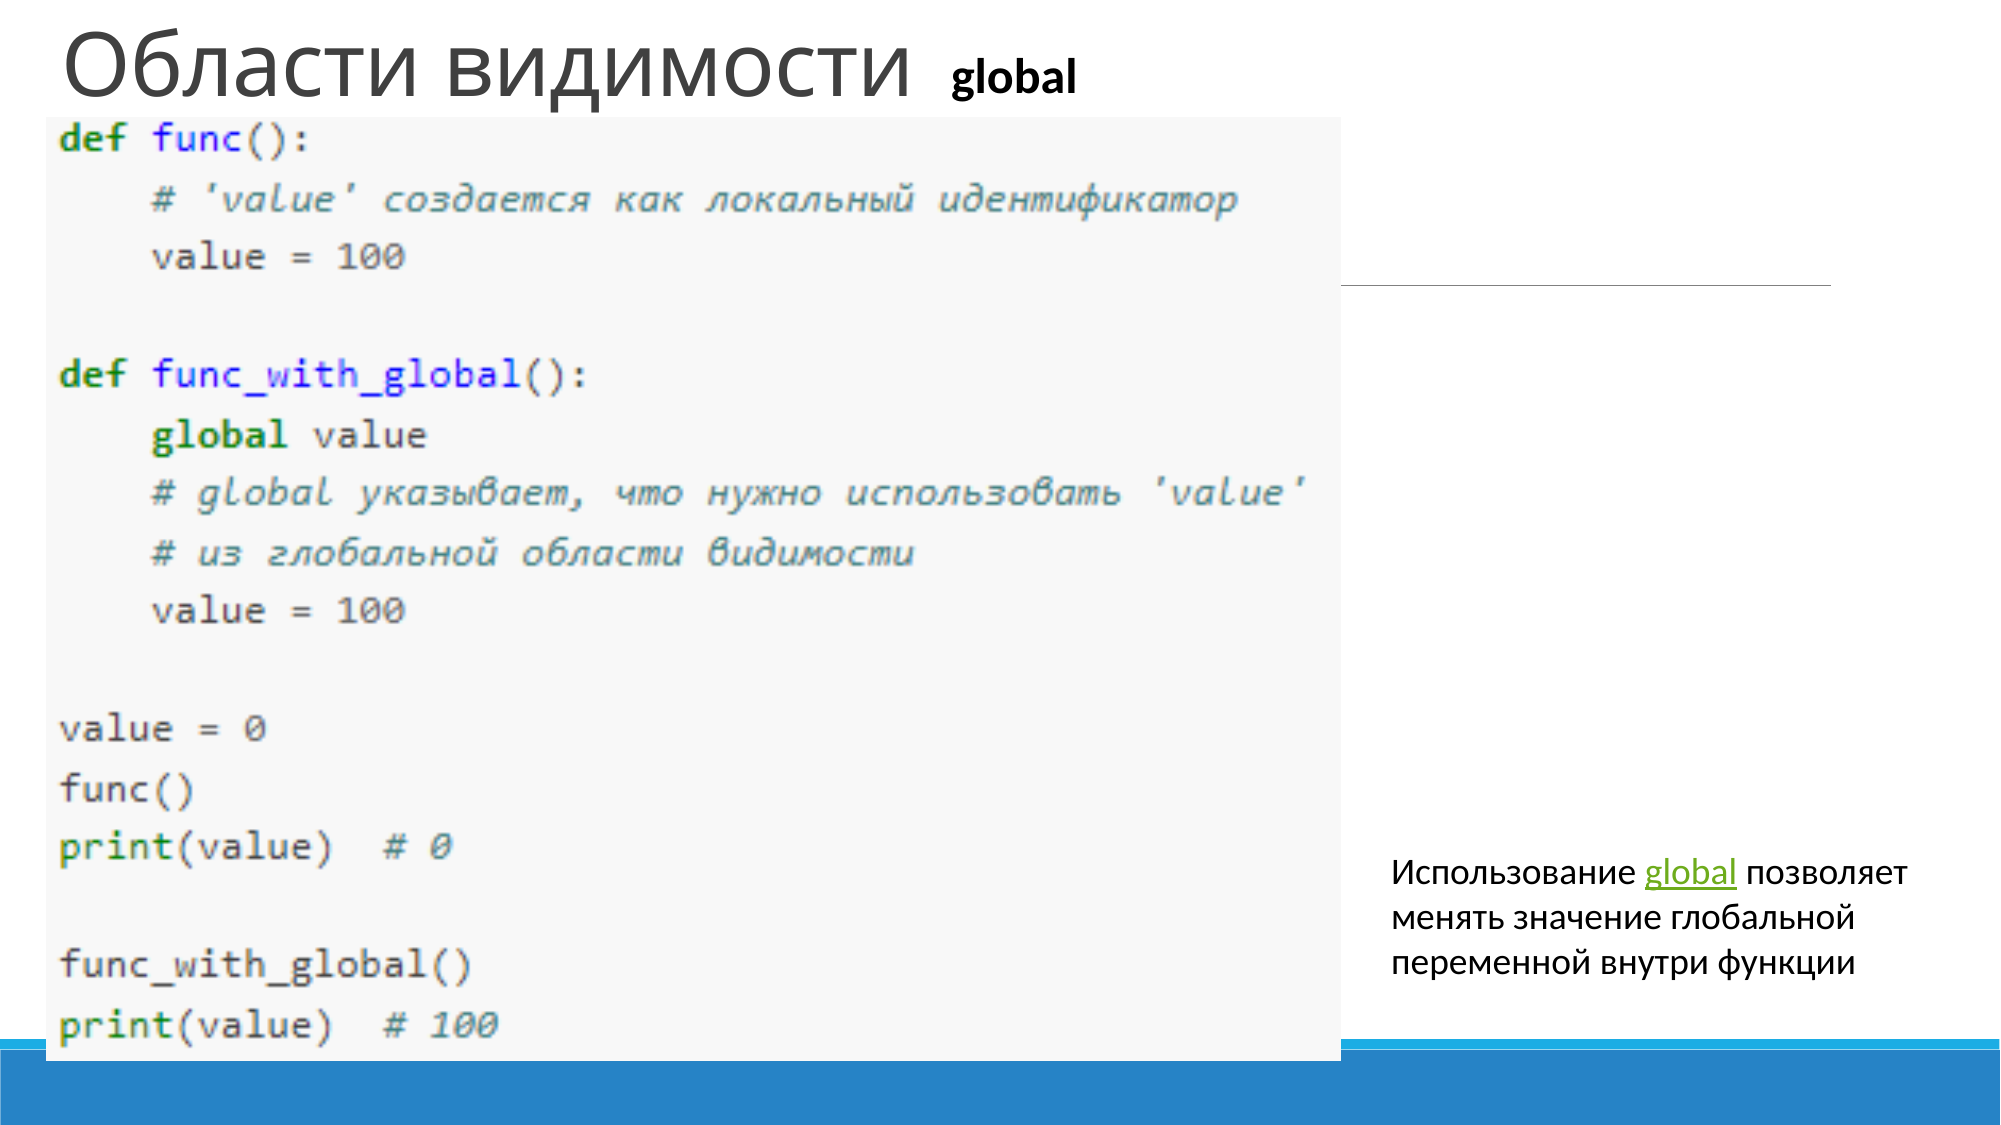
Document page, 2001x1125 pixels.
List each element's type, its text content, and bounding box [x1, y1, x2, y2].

text_box global [936, 36, 1093, 112]
text_box Использование global позволяет менять значение глобальной переменной внутри функции [1376, 839, 1950, 990]
picture [46, 117, 1342, 1062]
title Области видимости [46, 15, 1950, 122]
